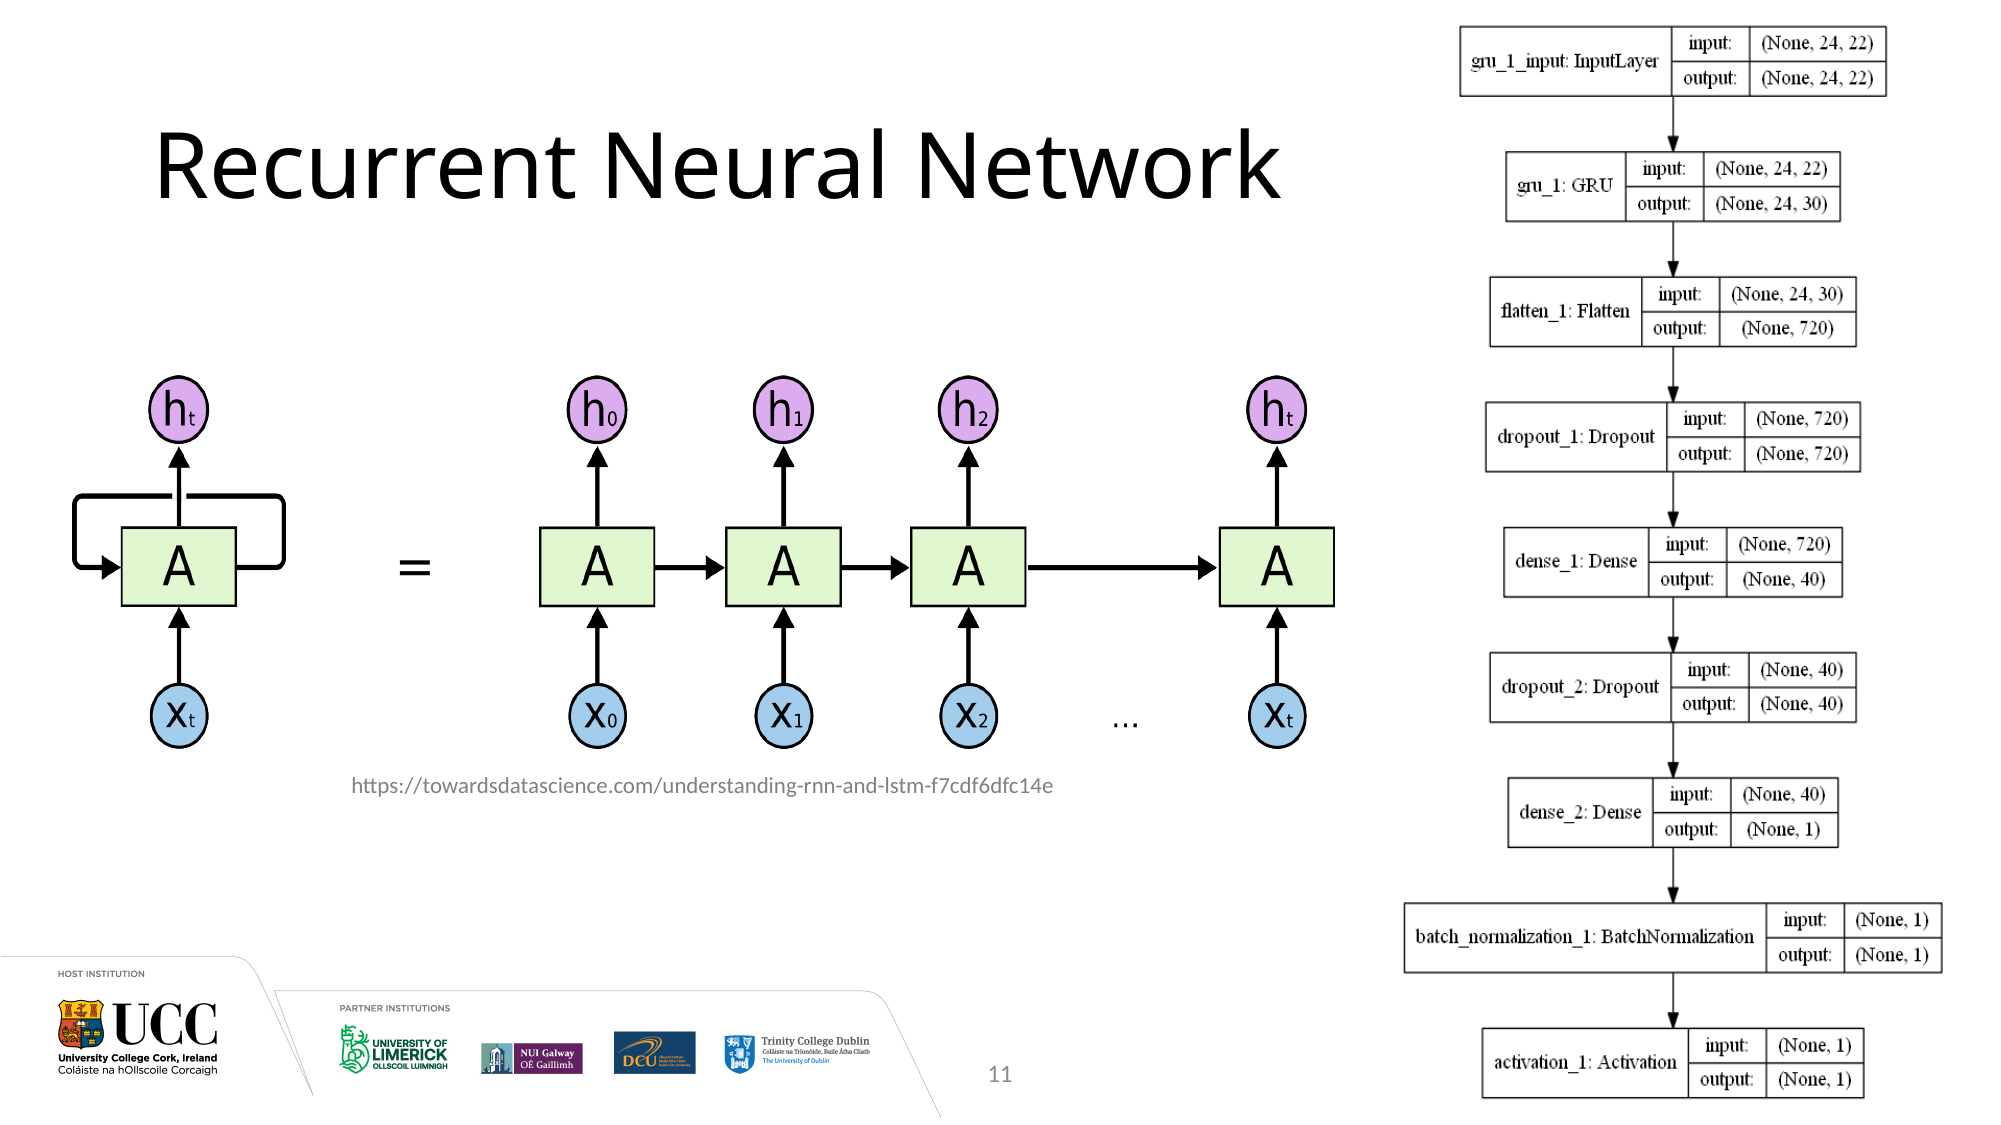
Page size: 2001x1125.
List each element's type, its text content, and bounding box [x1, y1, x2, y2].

text_box https://towardsdatascience.com/understanding-rnn-and-lstm-f7cdf6dfc14e [336, 763, 1070, 851]
title Recurrent Neural Network [137, 59, 1399, 278]
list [72, 375, 1335, 750]
slide_number 11 [774, 1042, 1225, 1103]
picture [1, 937, 971, 1118]
picture [1399, 20, 1947, 1105]
